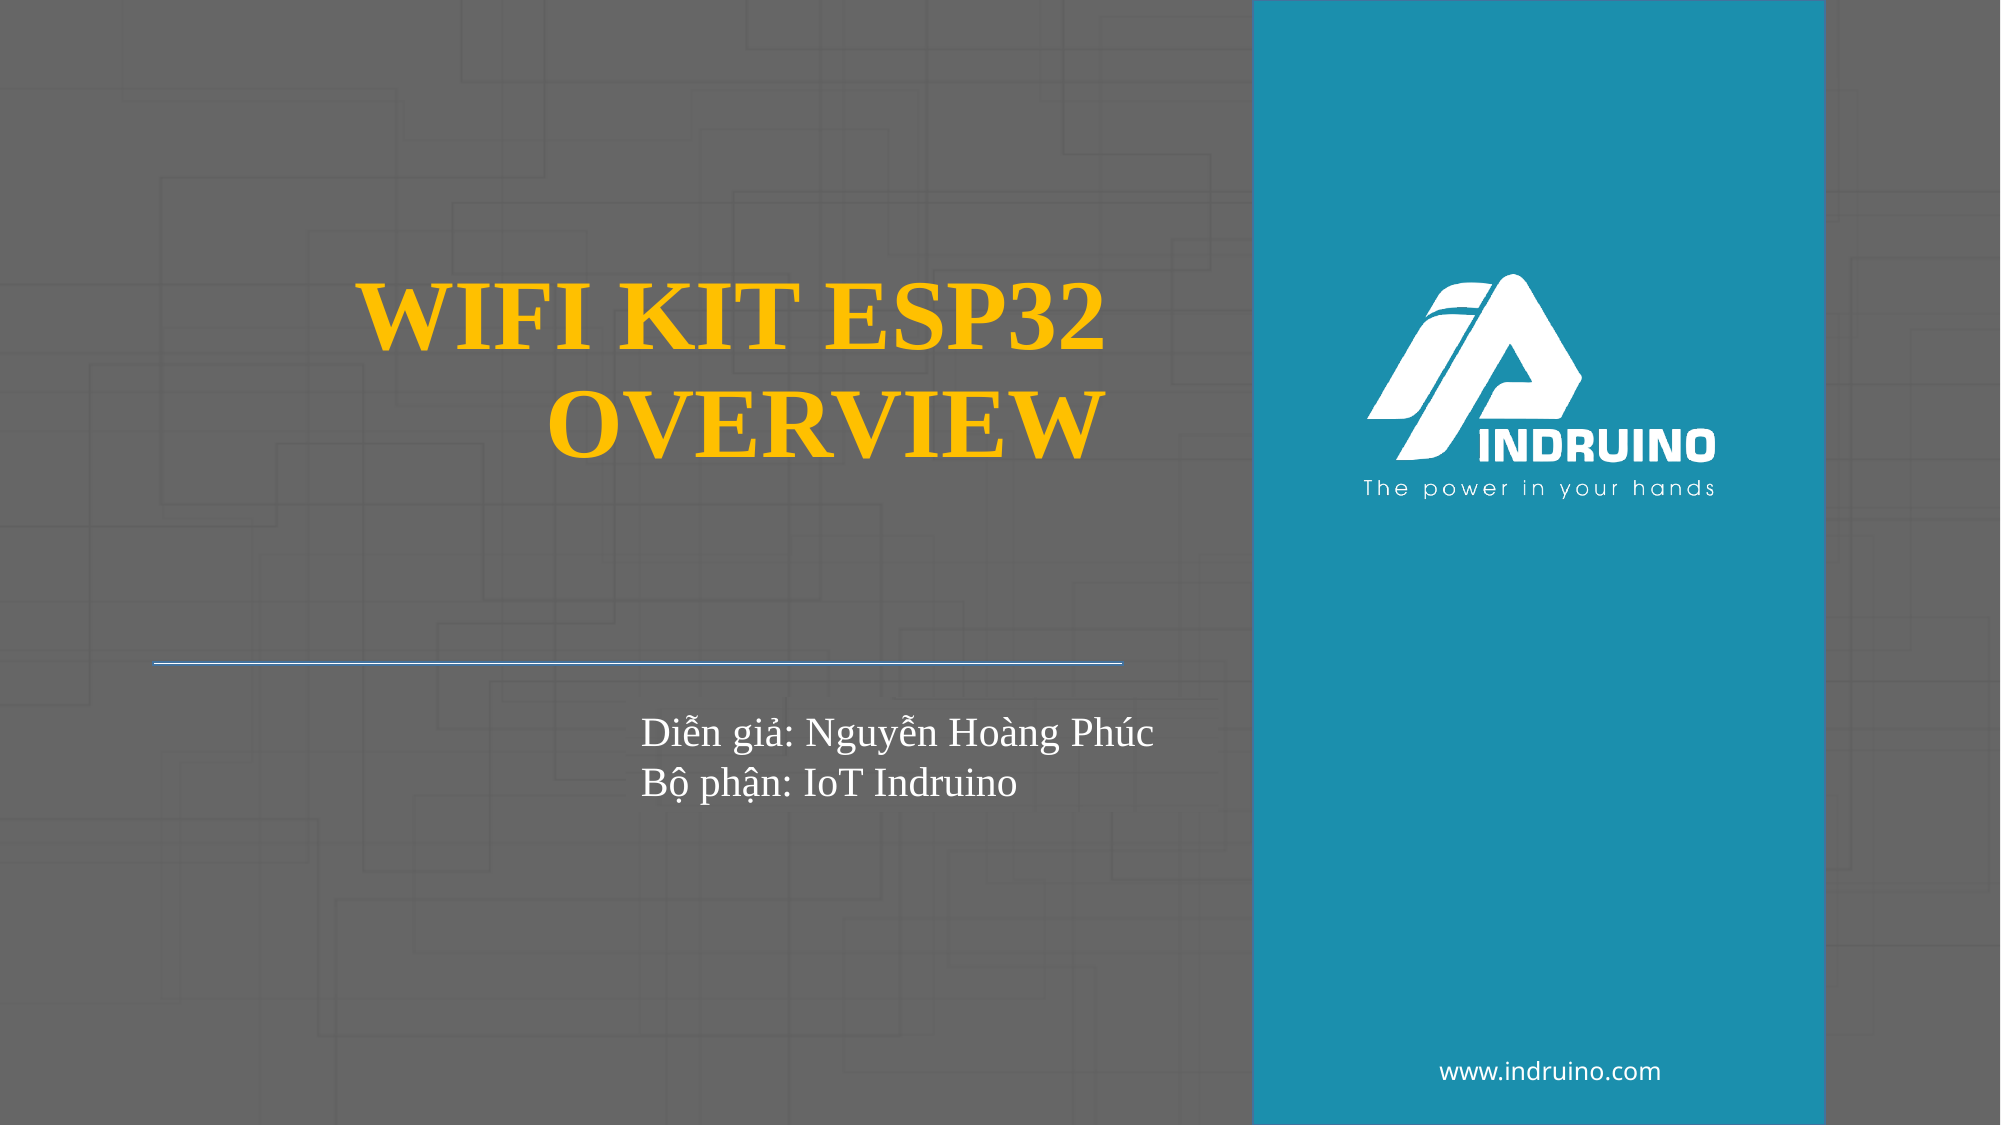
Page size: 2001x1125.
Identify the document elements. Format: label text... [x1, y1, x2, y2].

text_box Diễn giả: Nguyễn Hoàng Phúc Bộ phận: IoT Indruino [625, 697, 1219, 812]
picture [1826, 0, 2001, 1125]
title WIFI KIT ESP32 OVERVIEW [153, 269, 1124, 473]
footer www.indruino.com [1396, 1042, 1705, 1103]
picture [0, 0, 1252, 1125]
picture [1361, 269, 1717, 504]
